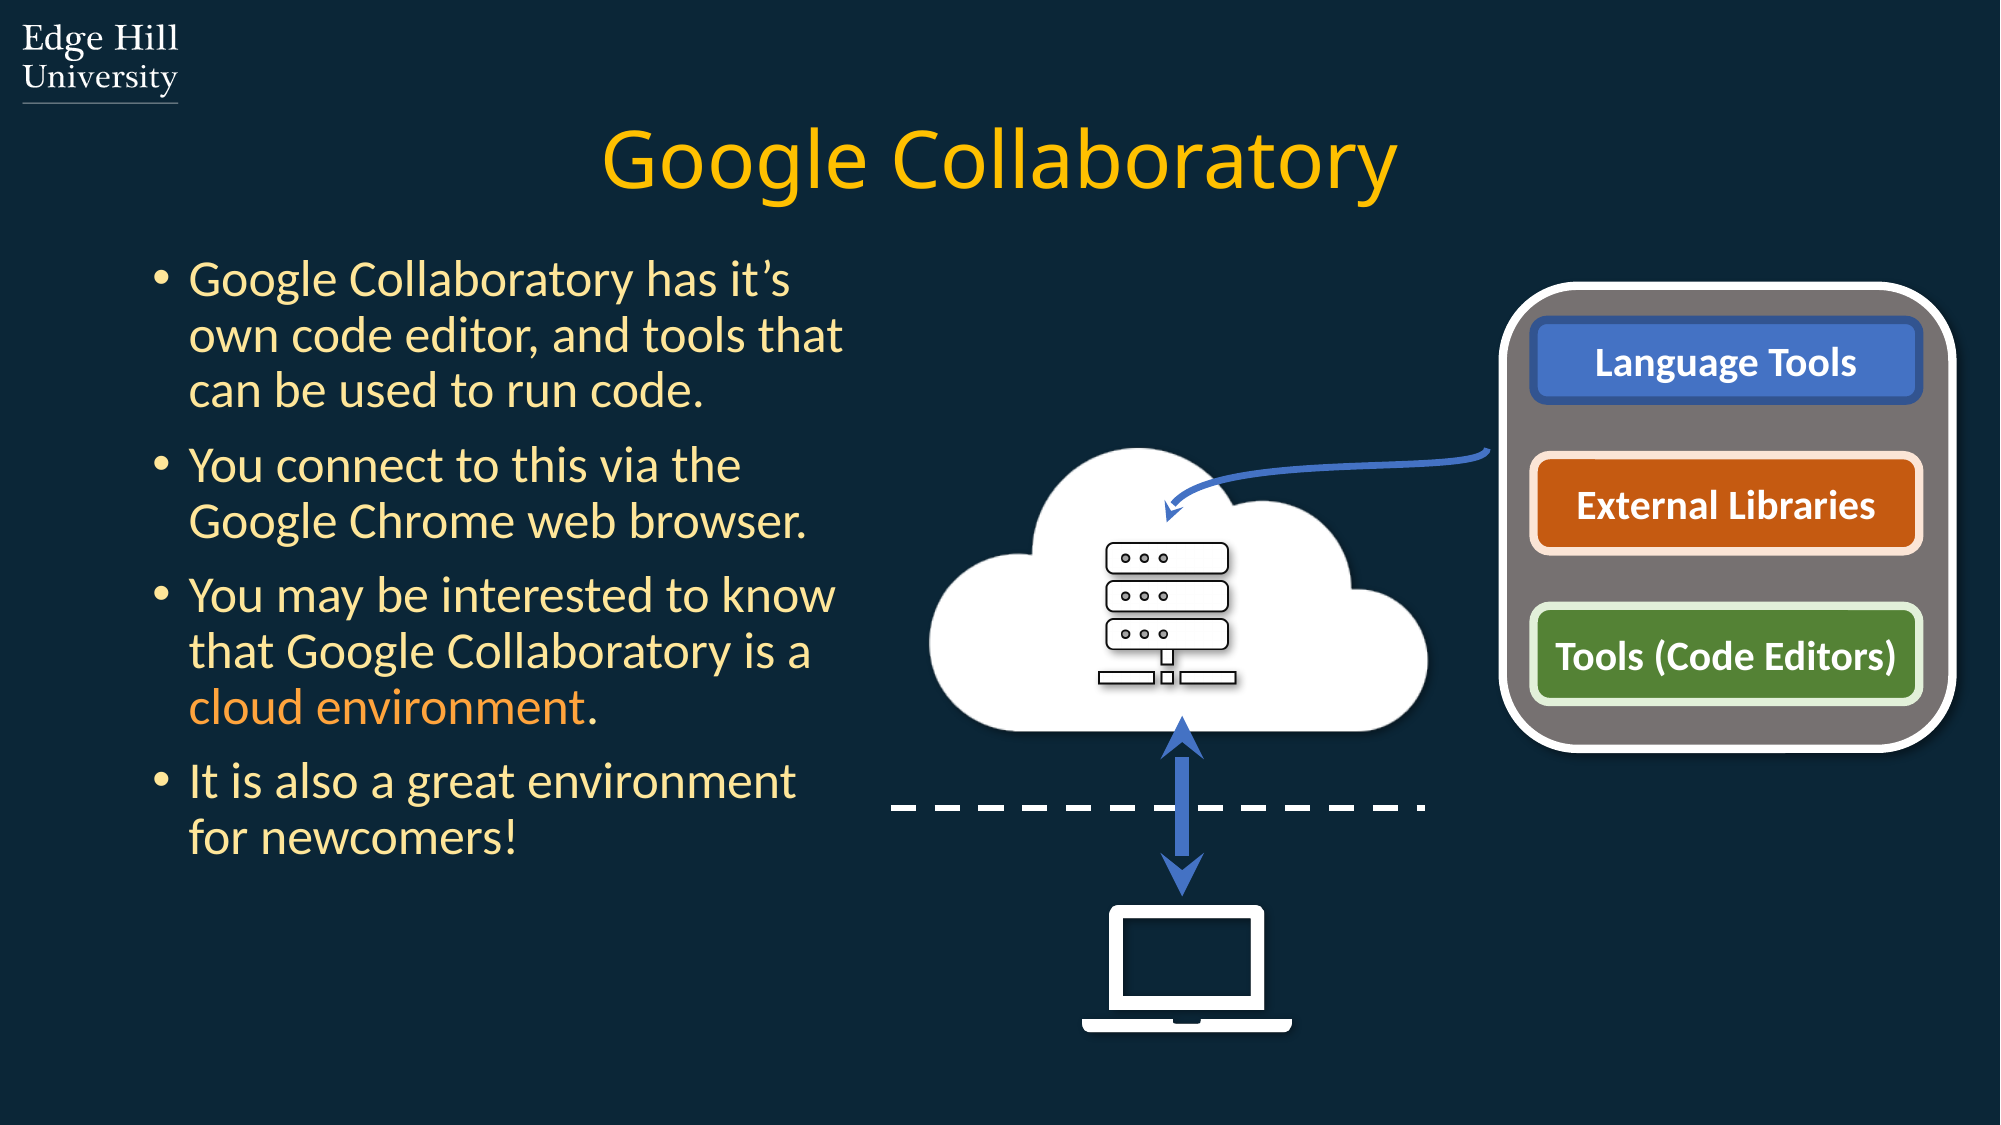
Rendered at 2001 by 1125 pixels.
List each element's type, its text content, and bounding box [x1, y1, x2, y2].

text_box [890, 305, 1488, 874]
picture [14, 17, 186, 114]
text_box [1077, 715, 1296, 1078]
list Google Collaboratory has it’s own code editor, and tools that can be used to run code. You connect to this via the Google Chrome web browser. You may be interested to know that Google Collaboratory is a cloud environment. It is also a great environment for newcomers! [137, 244, 870, 1014]
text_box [1502, 285, 1953, 749]
title Google Collaboratory [137, 111, 1863, 214]
